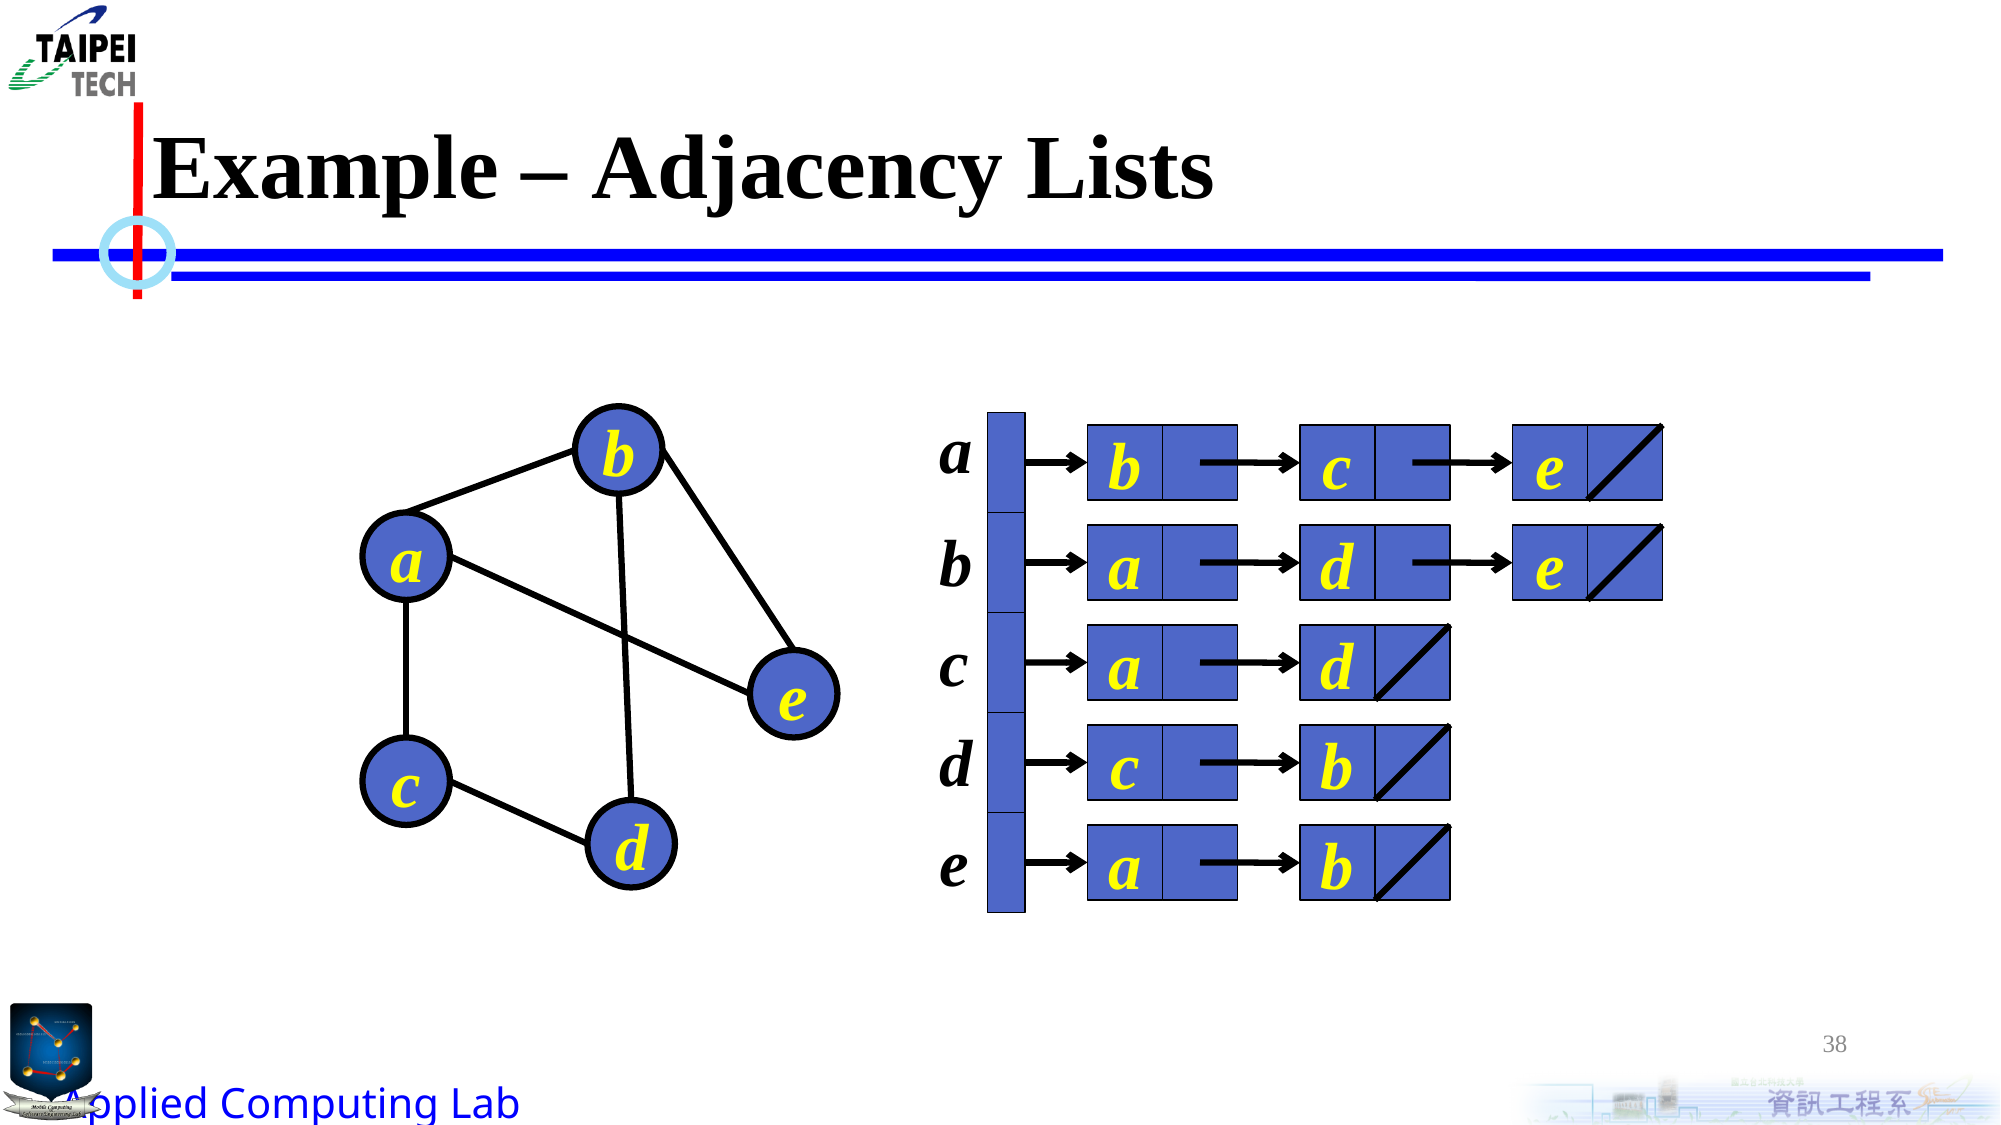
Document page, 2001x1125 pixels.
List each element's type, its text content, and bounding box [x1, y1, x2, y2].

text_box d [587, 800, 675, 888]
text_box [987, 612, 1025, 712]
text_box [1024, 424, 1663, 500]
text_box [662, 449, 794, 650]
text_box [987, 712, 1025, 812]
text_box [987, 412, 1025, 512]
title Example – Adjacency Lists [137, 59, 1863, 278]
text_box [459, 396, 522, 556]
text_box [1024, 624, 1451, 700]
text_box [1545, 1097, 1978, 1110]
picture [0, 0, 143, 102]
text_box e [750, 650, 838, 738]
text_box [1024, 524, 1663, 600]
text_box e [925, 812, 985, 908]
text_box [1536, 1090, 1989, 1117]
table_cell n2 [1540, 1093, 1984, 1114]
picture [0, 999, 102, 1125]
text_box b [925, 512, 989, 608]
text_box [987, 512, 1025, 612]
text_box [1024, 824, 1451, 900]
text_box [987, 812, 1025, 913]
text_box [1024, 724, 1451, 800]
text_box c [362, 737, 450, 825]
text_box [449, 556, 750, 694]
slide_number 38 [1412, 1012, 1863, 1073]
text_box d [925, 712, 989, 808]
text_box a [925, 399, 989, 495]
text_box c [925, 612, 985, 708]
text_box b [575, 406, 663, 494]
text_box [750, 650, 779, 654]
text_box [449, 781, 588, 844]
text_box a [362, 512, 450, 600]
